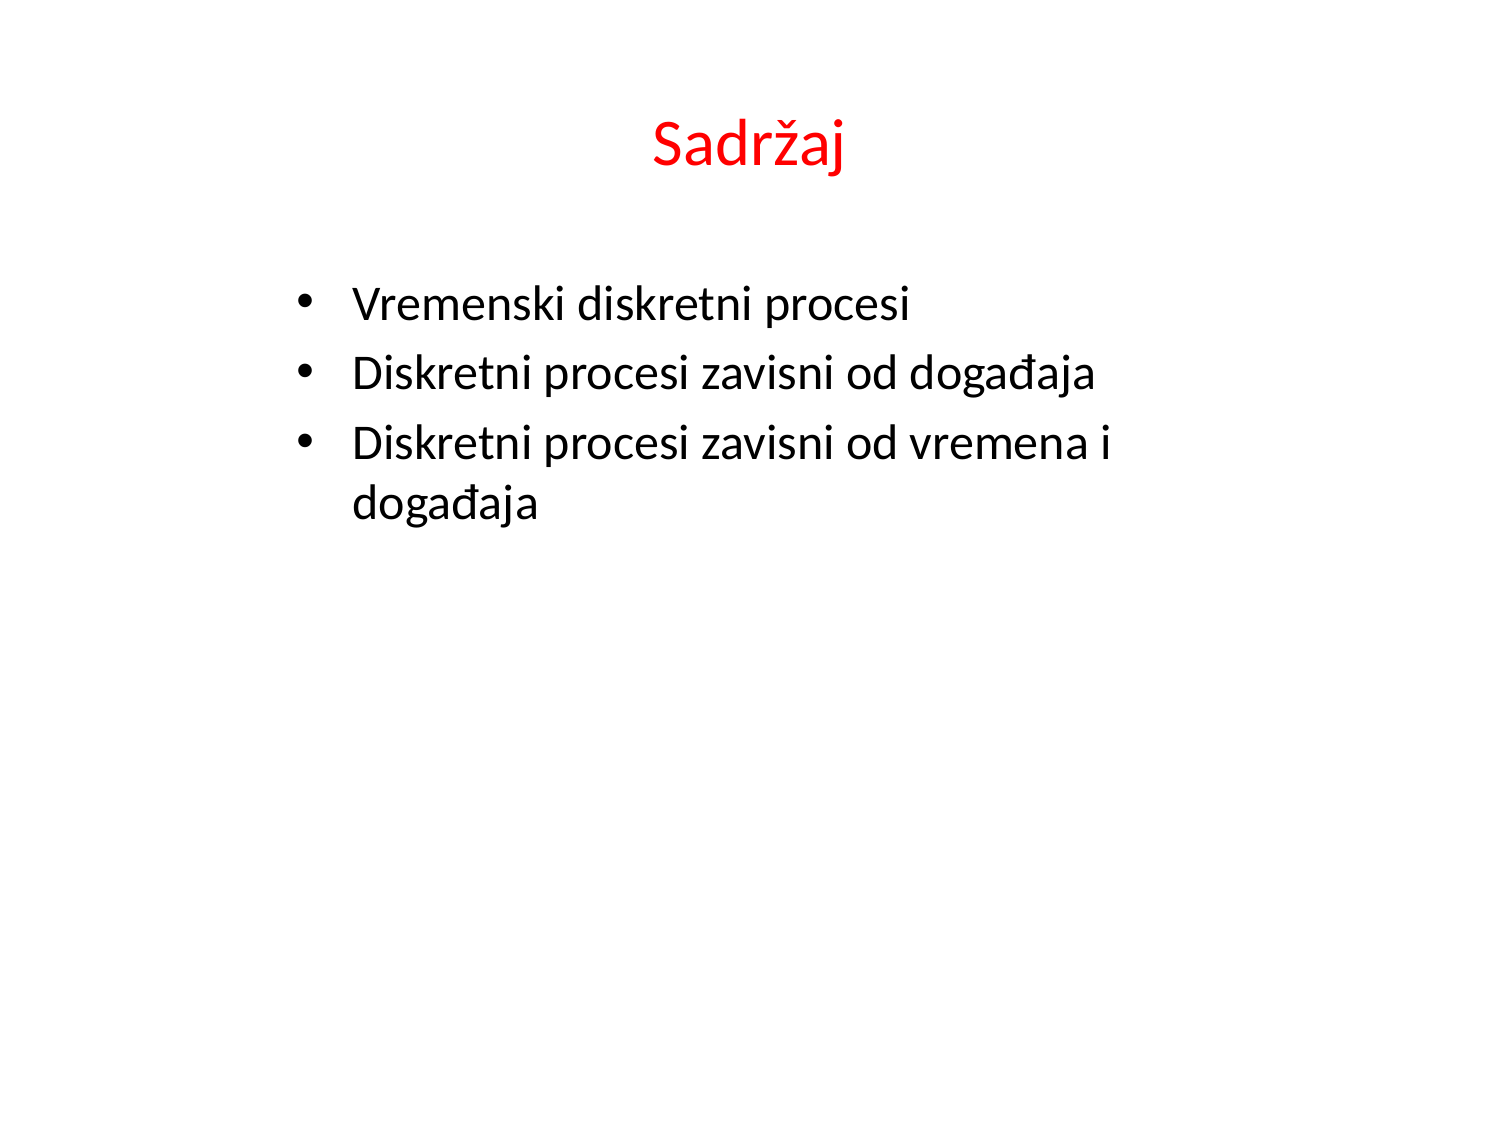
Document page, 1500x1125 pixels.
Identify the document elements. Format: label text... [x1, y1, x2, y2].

list Vremenski diskretni procesi Diskretni procesi zavisni od događaja Diskretni procesi zavisni od vremena i događaja [281, 262, 1219, 1005]
title Sadržaj [75, 45, 1425, 233]
